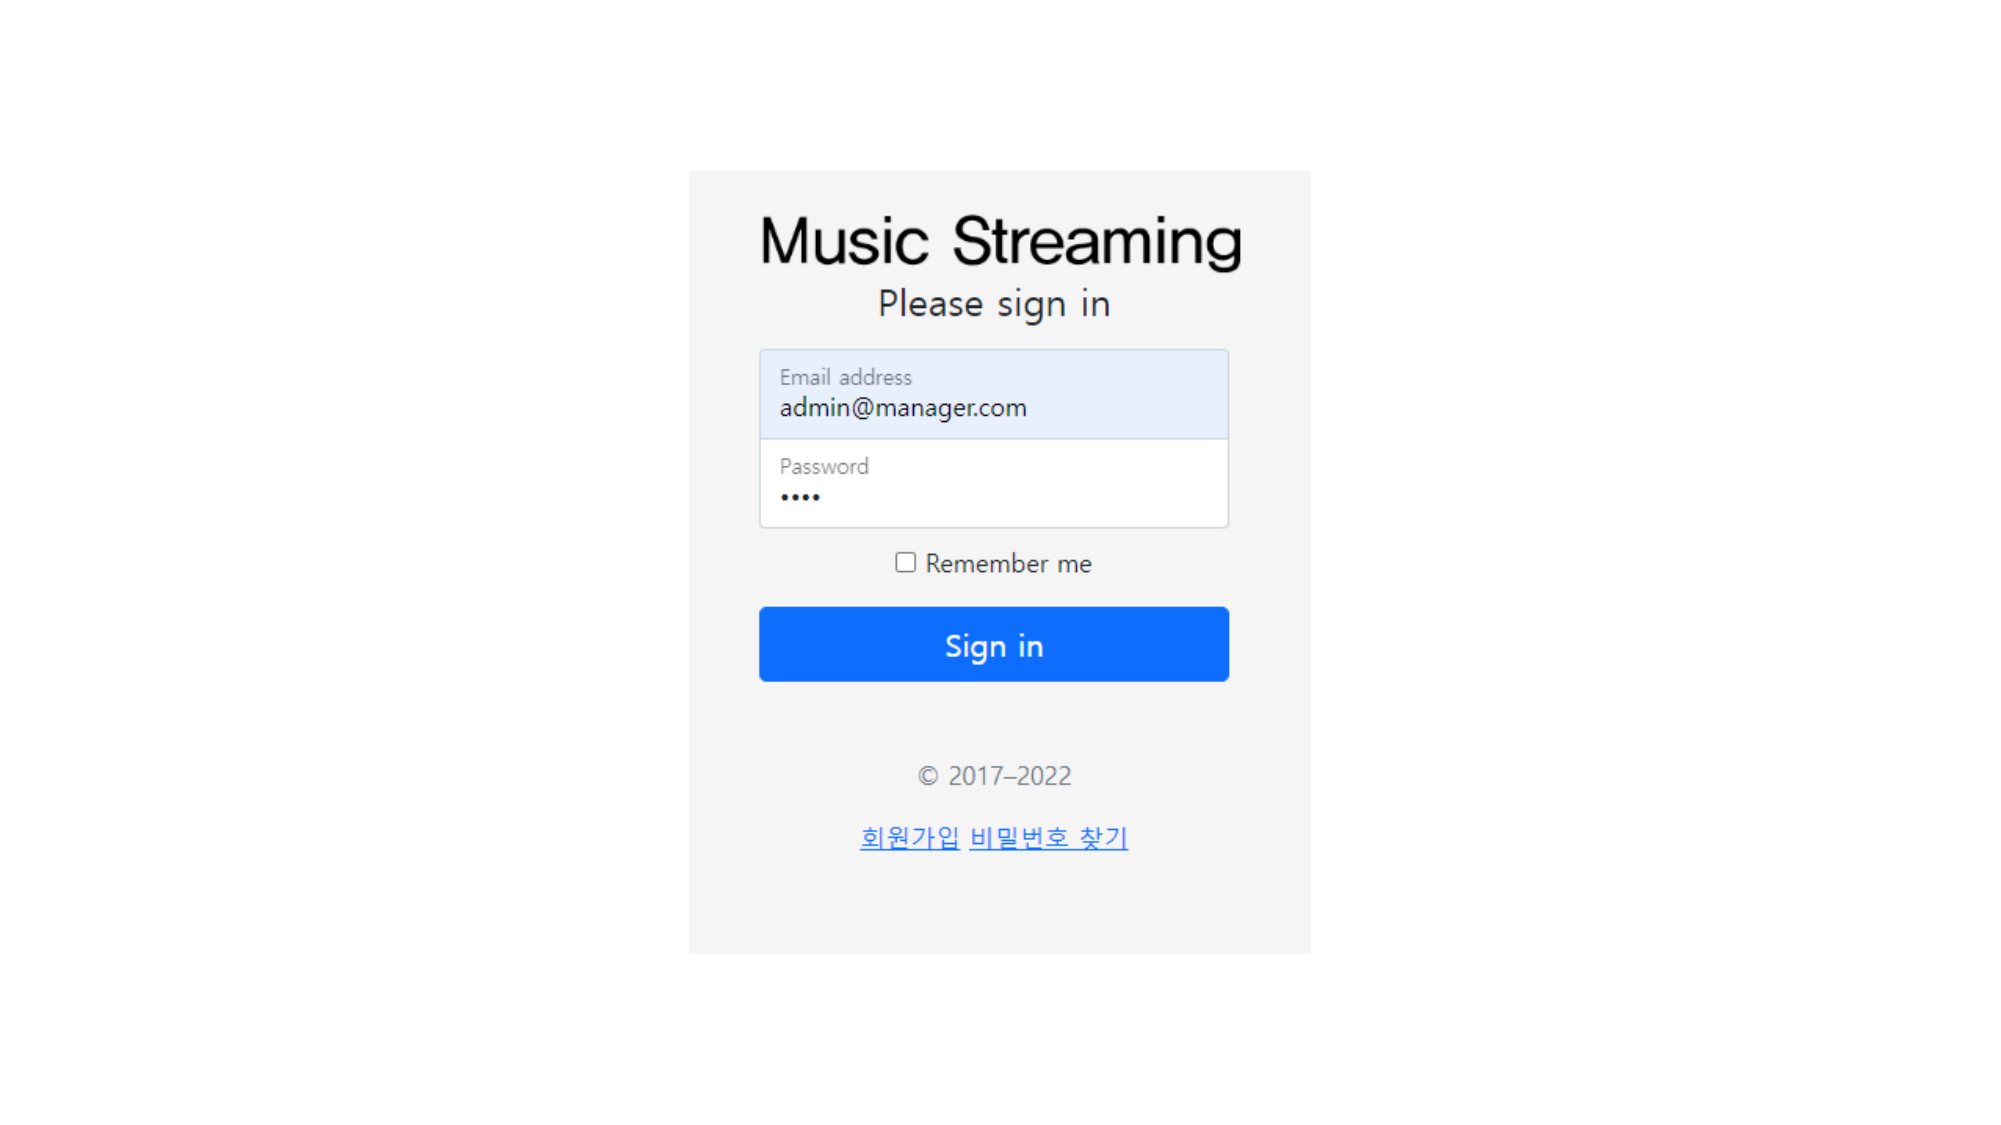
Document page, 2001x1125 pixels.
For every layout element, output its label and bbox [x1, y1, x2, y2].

picture [689, 170, 1311, 954]
